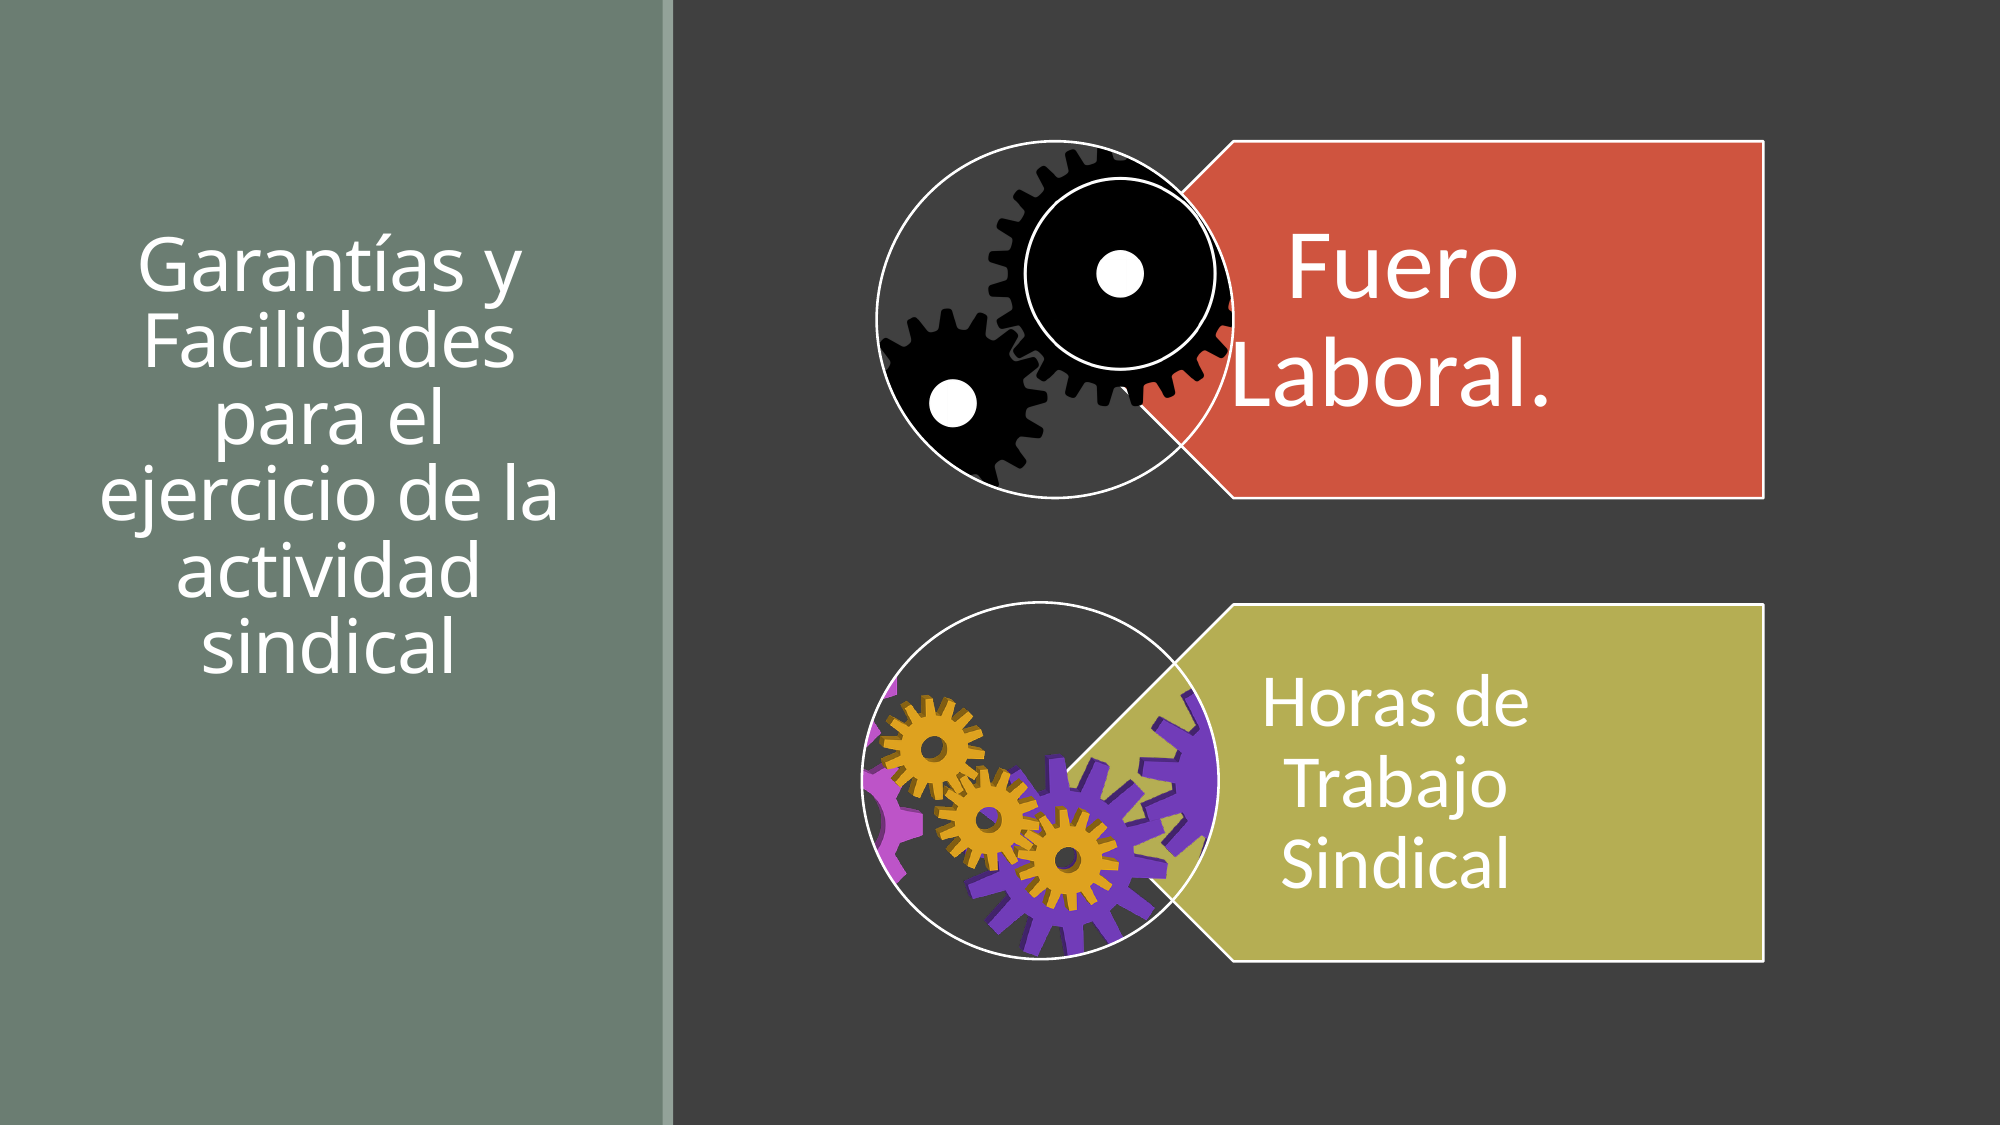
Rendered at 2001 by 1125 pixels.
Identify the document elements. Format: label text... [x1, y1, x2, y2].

title Garantías y Facilidades para el ejercicio de la actividad sindical [66, 321, 592, 697]
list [786, 119, 1854, 984]
